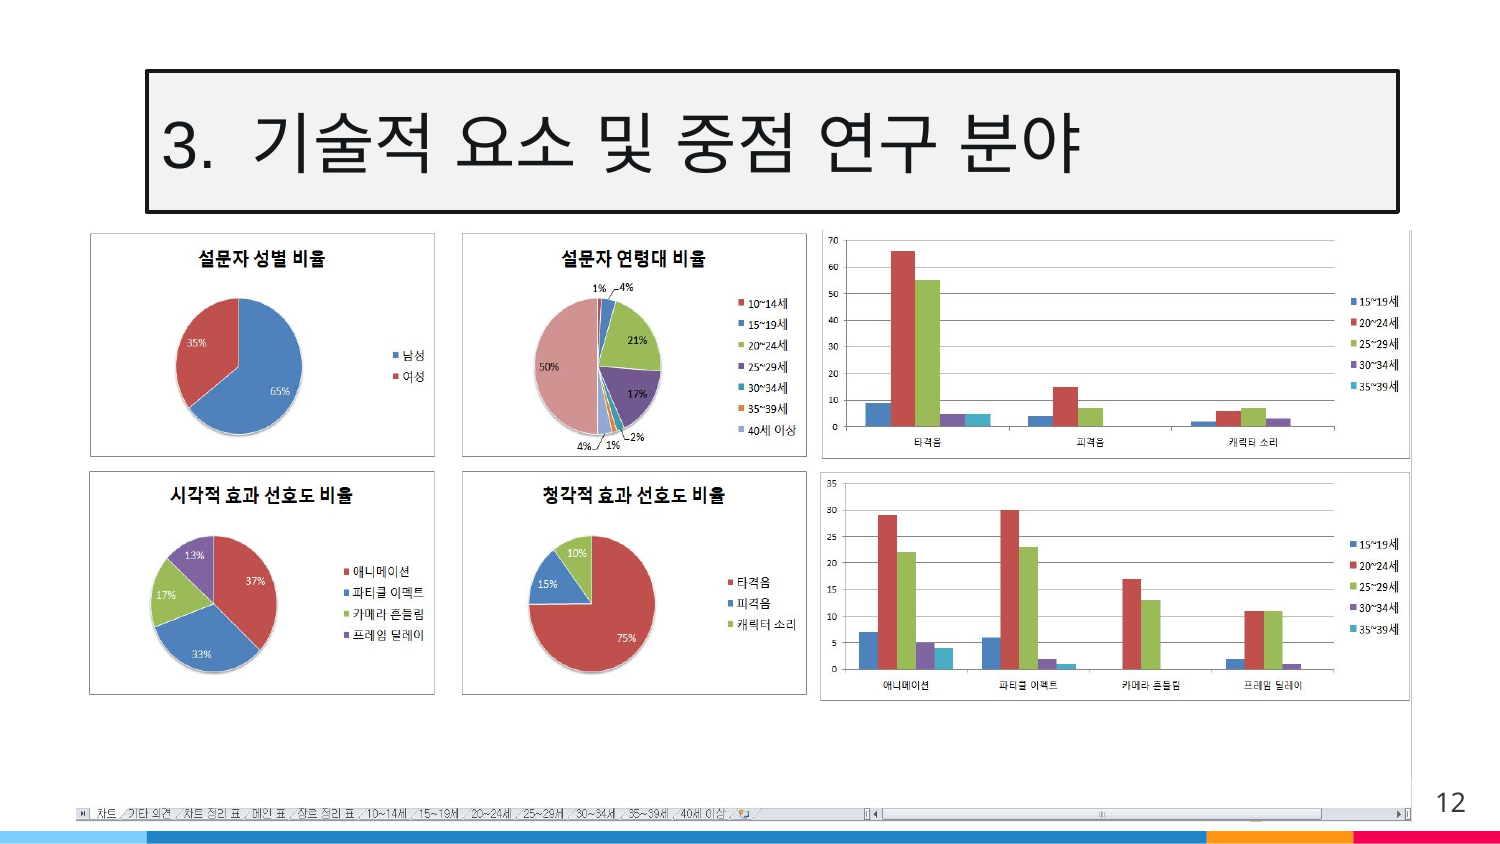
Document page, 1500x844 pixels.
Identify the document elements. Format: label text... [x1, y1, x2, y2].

picture [76, 230, 1412, 822]
slide_number 12 [1415, 770, 1482, 822]
title 3. 기술적 요소 및 중점 연구 분야 [145, 69, 1400, 214]
